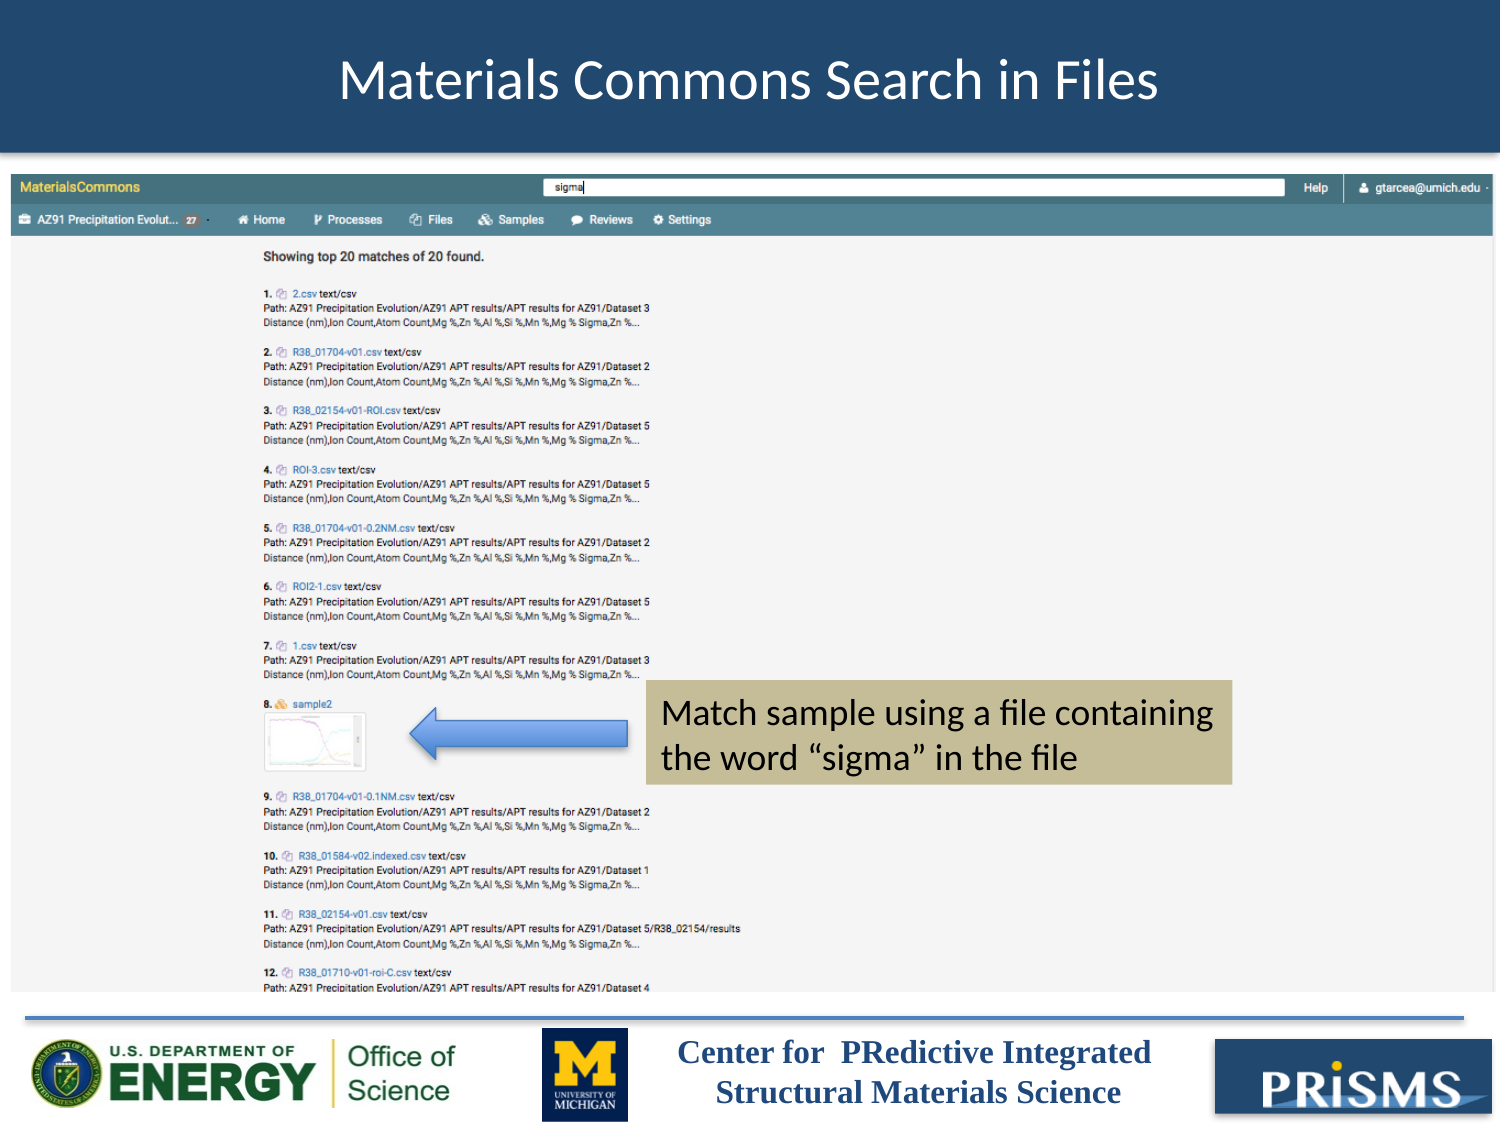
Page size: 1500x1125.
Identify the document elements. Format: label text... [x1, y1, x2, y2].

text_box Materials Commons Search in Files [0, 0, 1500, 153]
picture [31, 1039, 456, 1108]
picture [1263, 1061, 1489, 1109]
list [10, 174, 1497, 992]
picture [542, 1028, 628, 1122]
